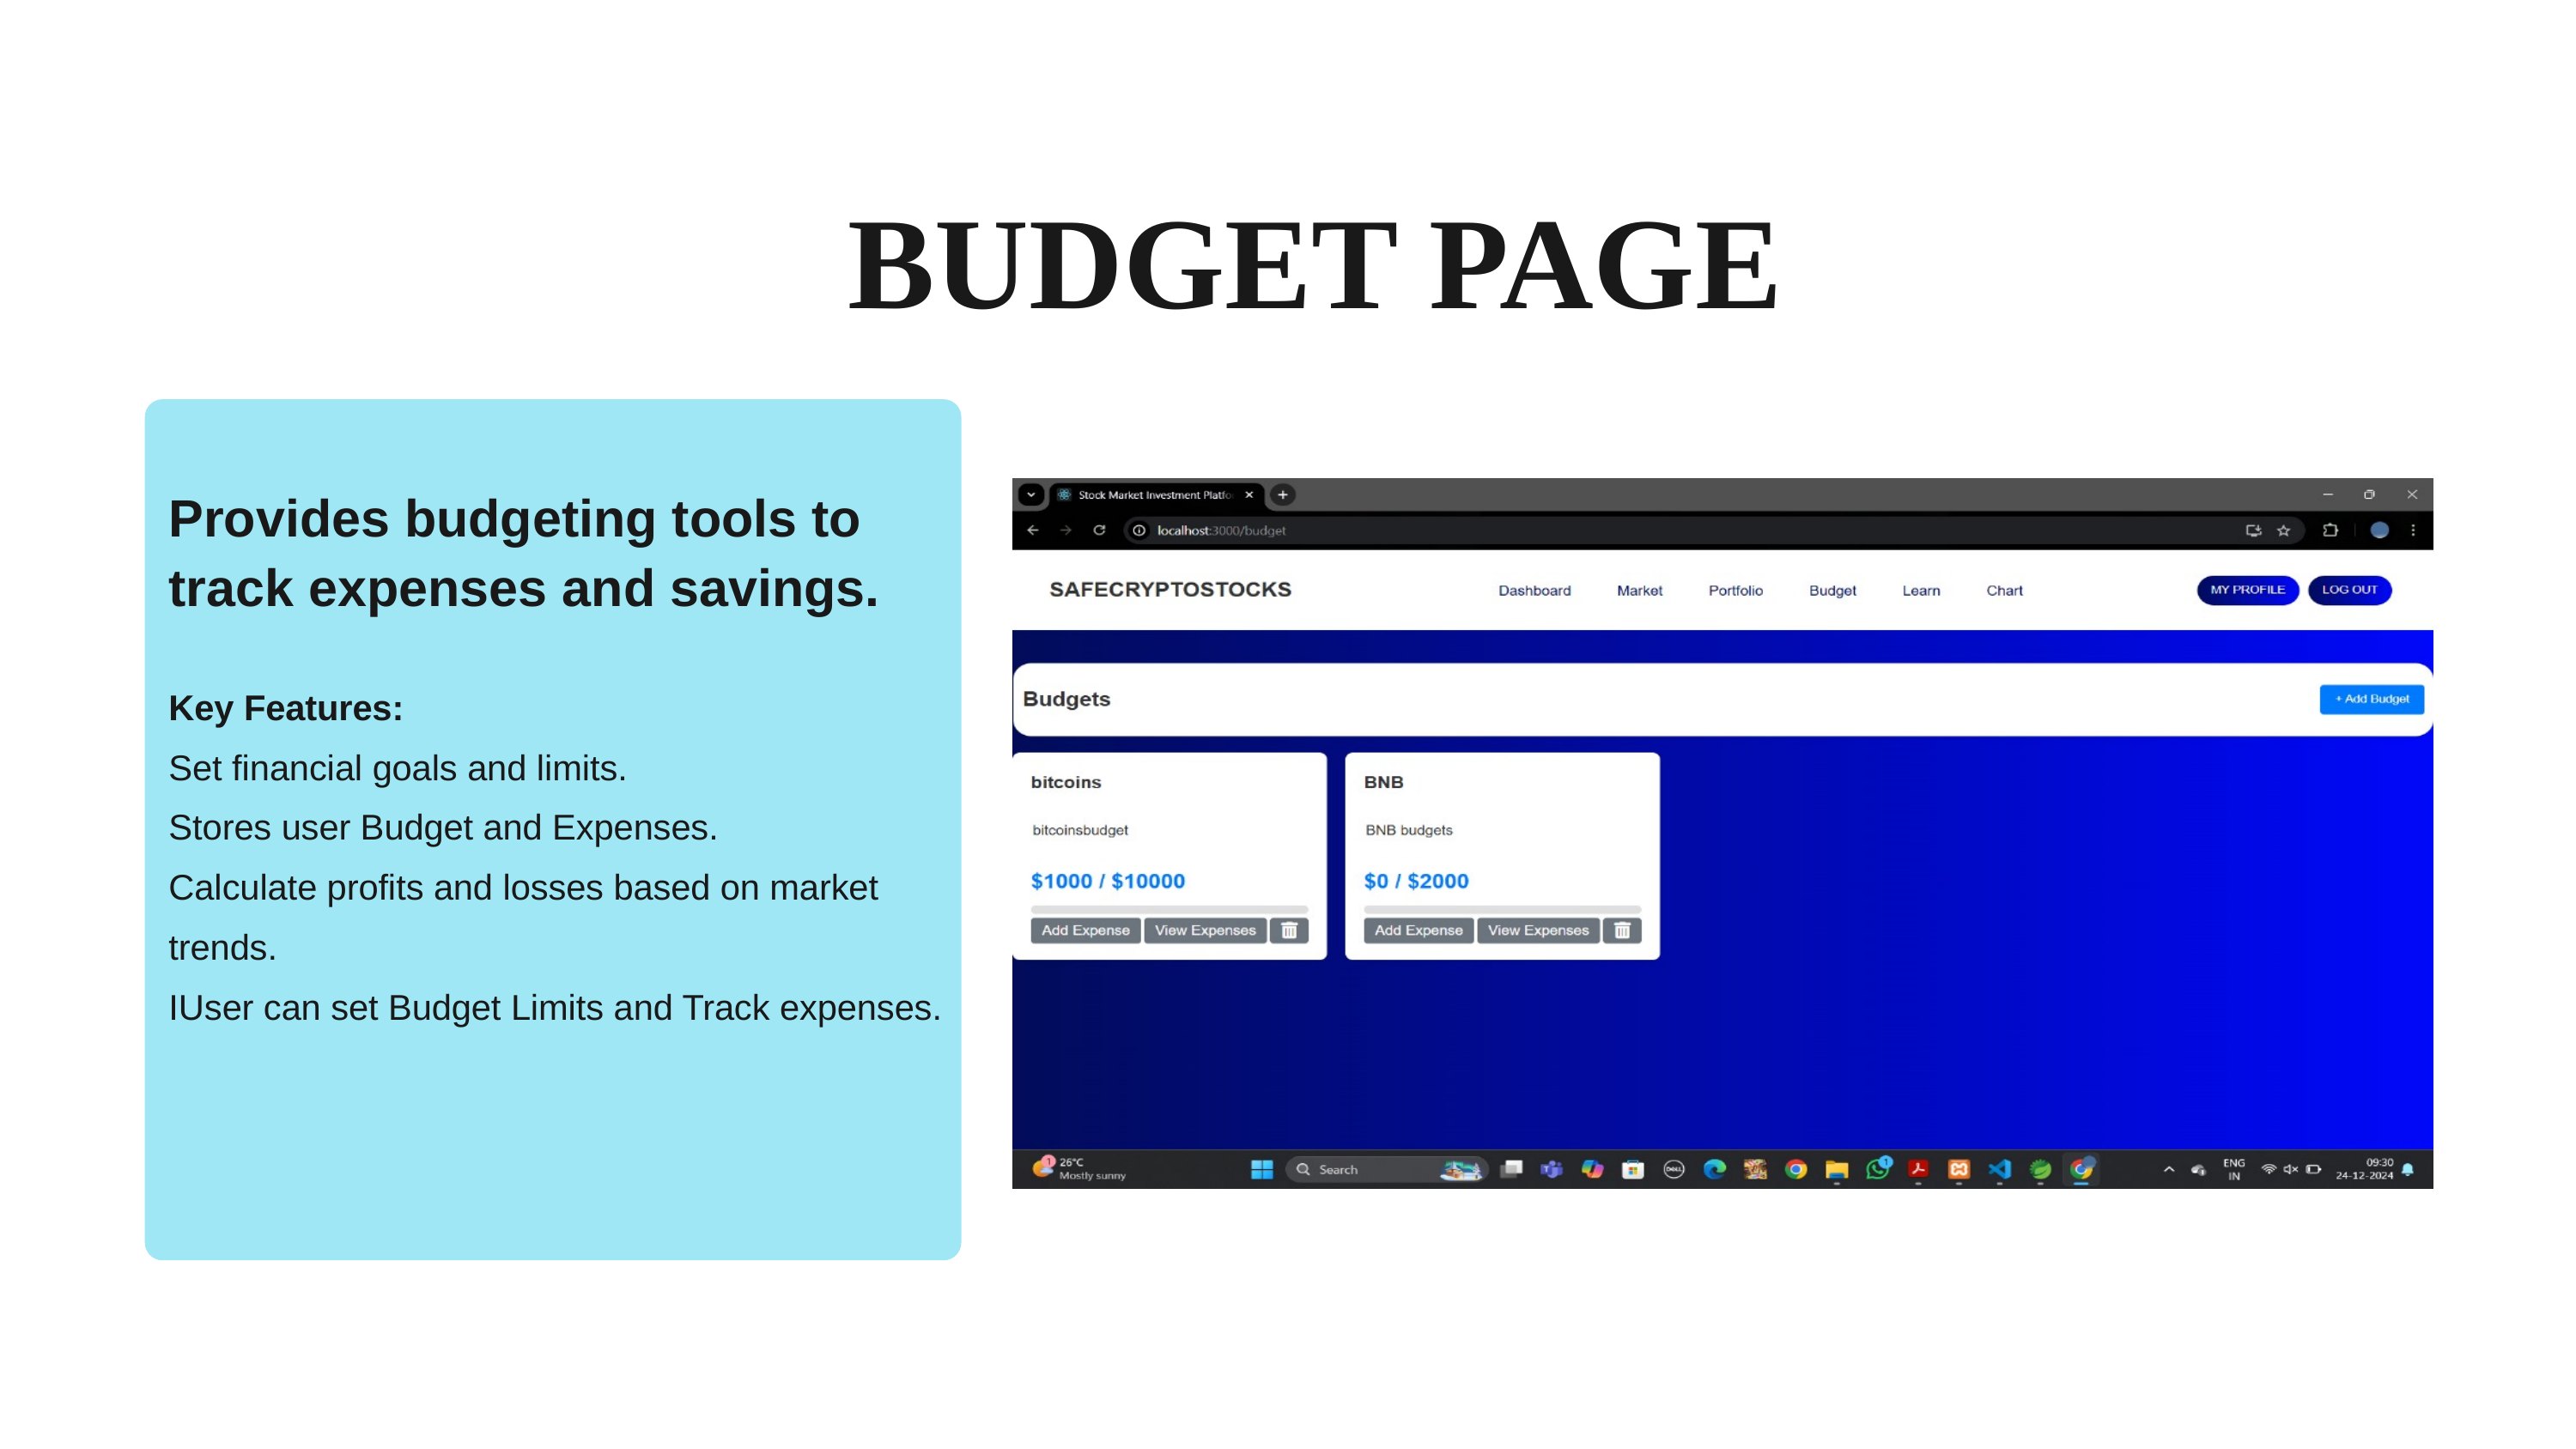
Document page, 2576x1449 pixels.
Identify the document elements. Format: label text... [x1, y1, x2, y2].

text_box Provides budgeting tools to track expenses and savings. [168, 478, 962, 617]
text_box [144, 399, 962, 1261]
text_box Key Features: Set financial goals and limits. Stores user Budget and Expenses. Calculate profits and losses based on market trends. IUser can set Budget Limits and Track expenses. [168, 667, 962, 1327]
picture [1012, 478, 2433, 1189]
text_box BUDGET PAGE [410, 130, 2221, 335]
